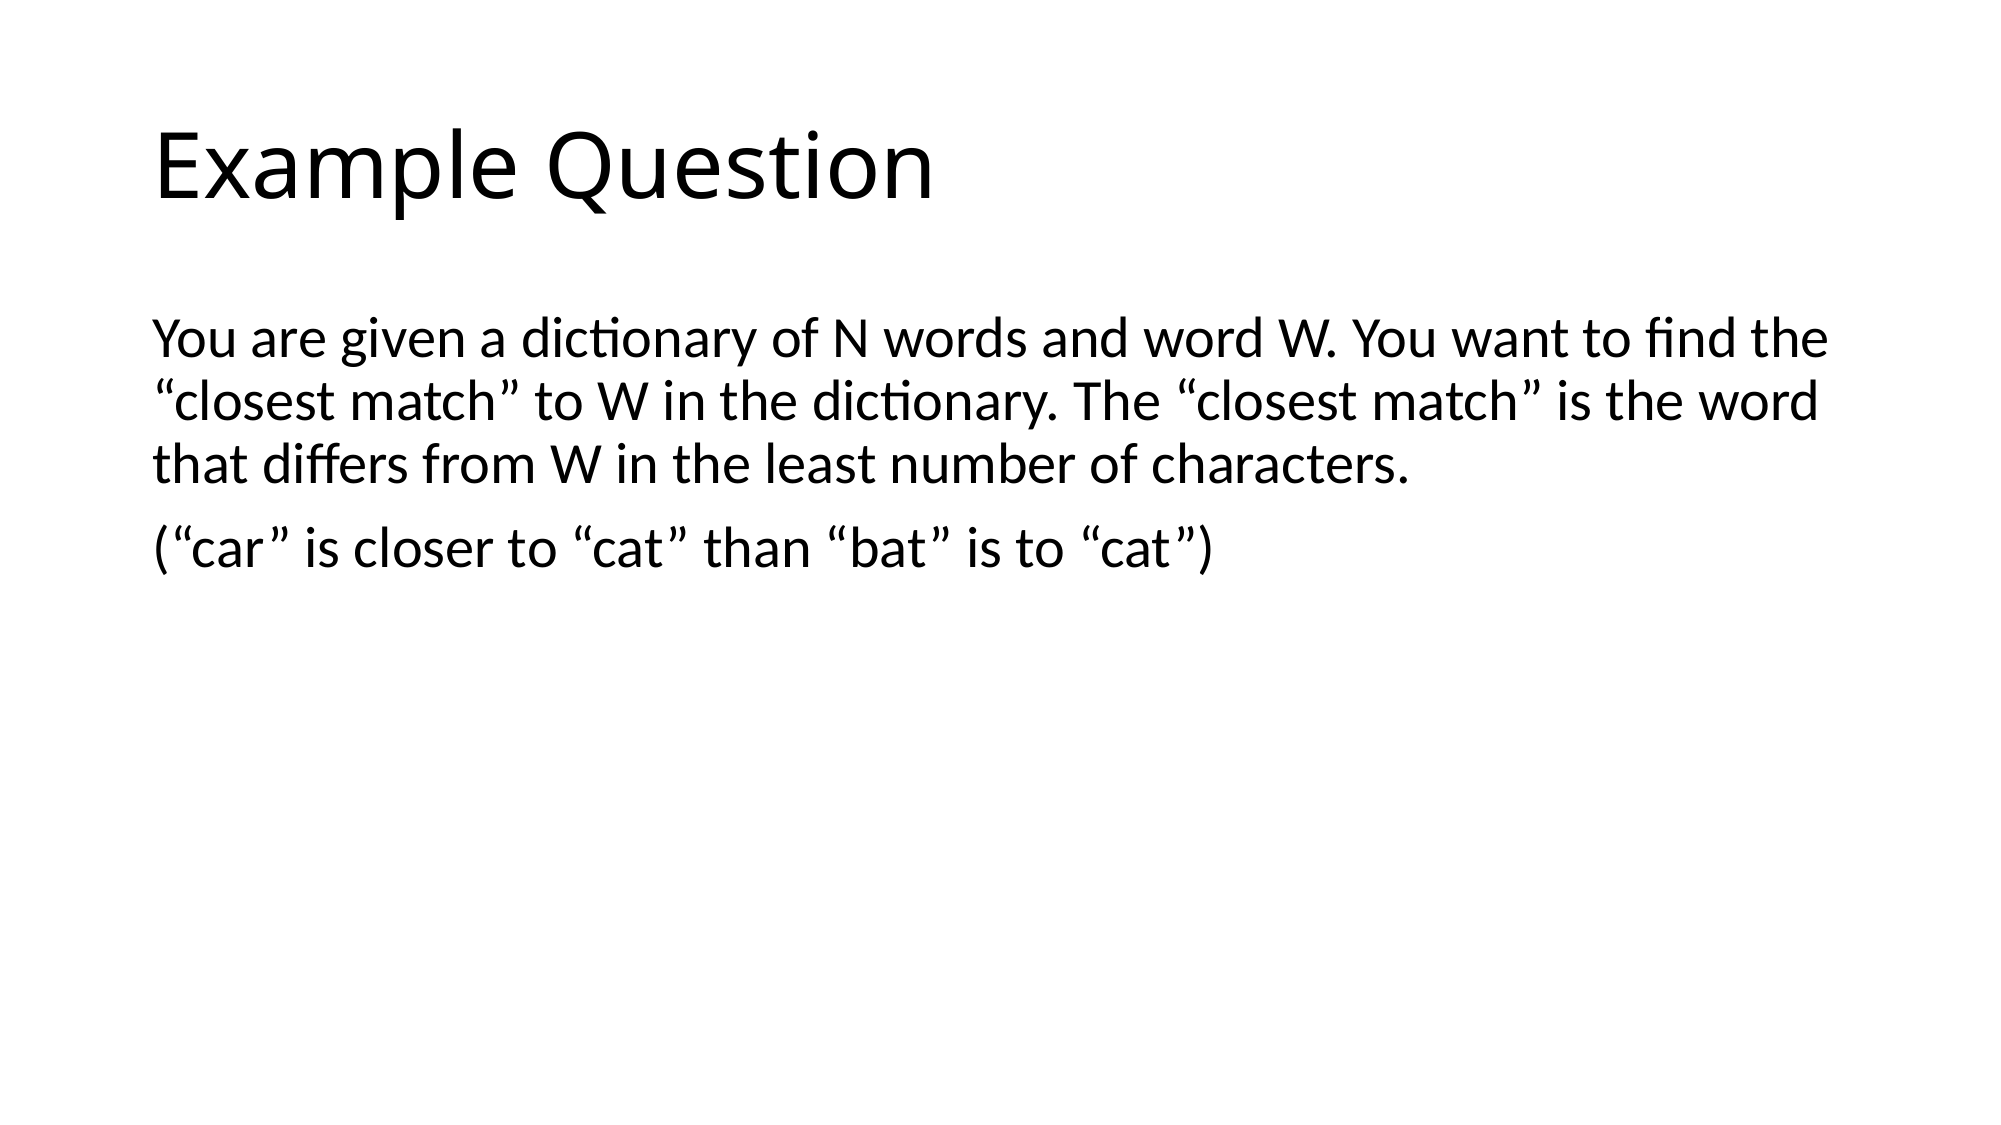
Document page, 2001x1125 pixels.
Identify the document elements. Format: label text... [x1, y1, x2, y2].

title Example Question [137, 59, 1863, 278]
list You are given a dictionary of N words and word W. You want to find the “closest match” to W in the dictionary. The “closest match” is the word that differs from W in the least number of characters. (“car” is closer to “cat” than “bat” is to “cat”) [137, 299, 1863, 1014]
